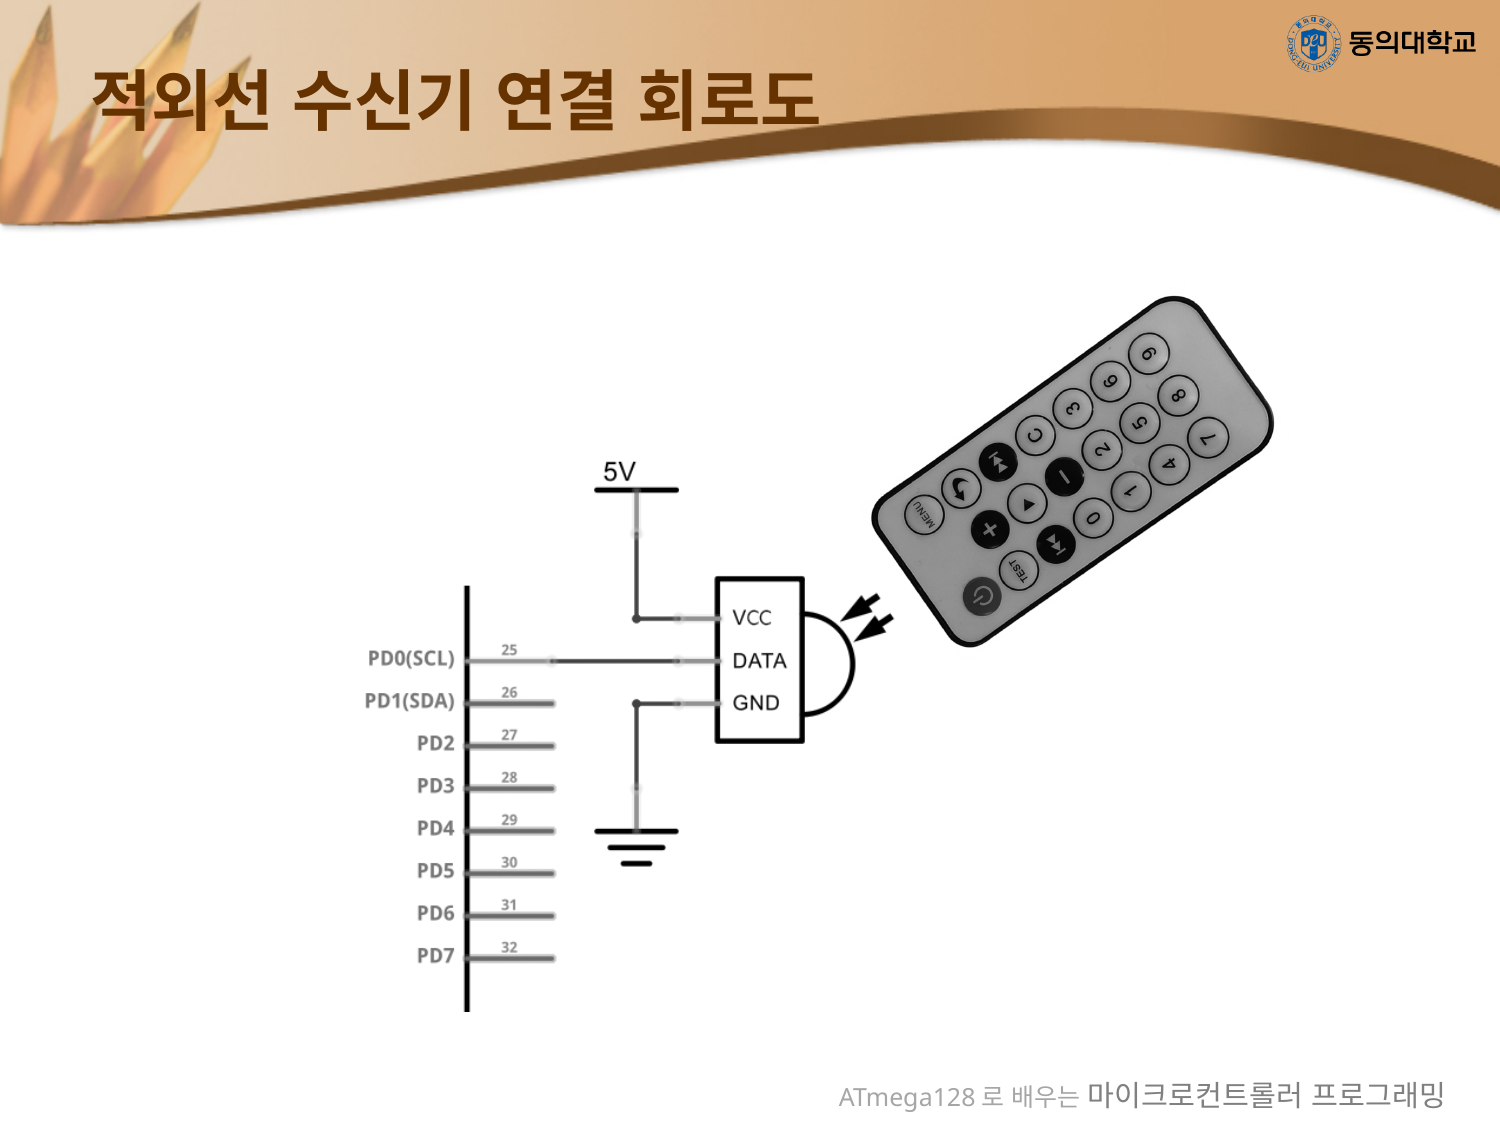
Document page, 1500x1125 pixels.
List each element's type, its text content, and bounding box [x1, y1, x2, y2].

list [359, 455, 904, 1012]
title 적외선 수신기 연결 회로도 [75, 47, 1376, 150]
picture [0, 0, 1500, 1125]
